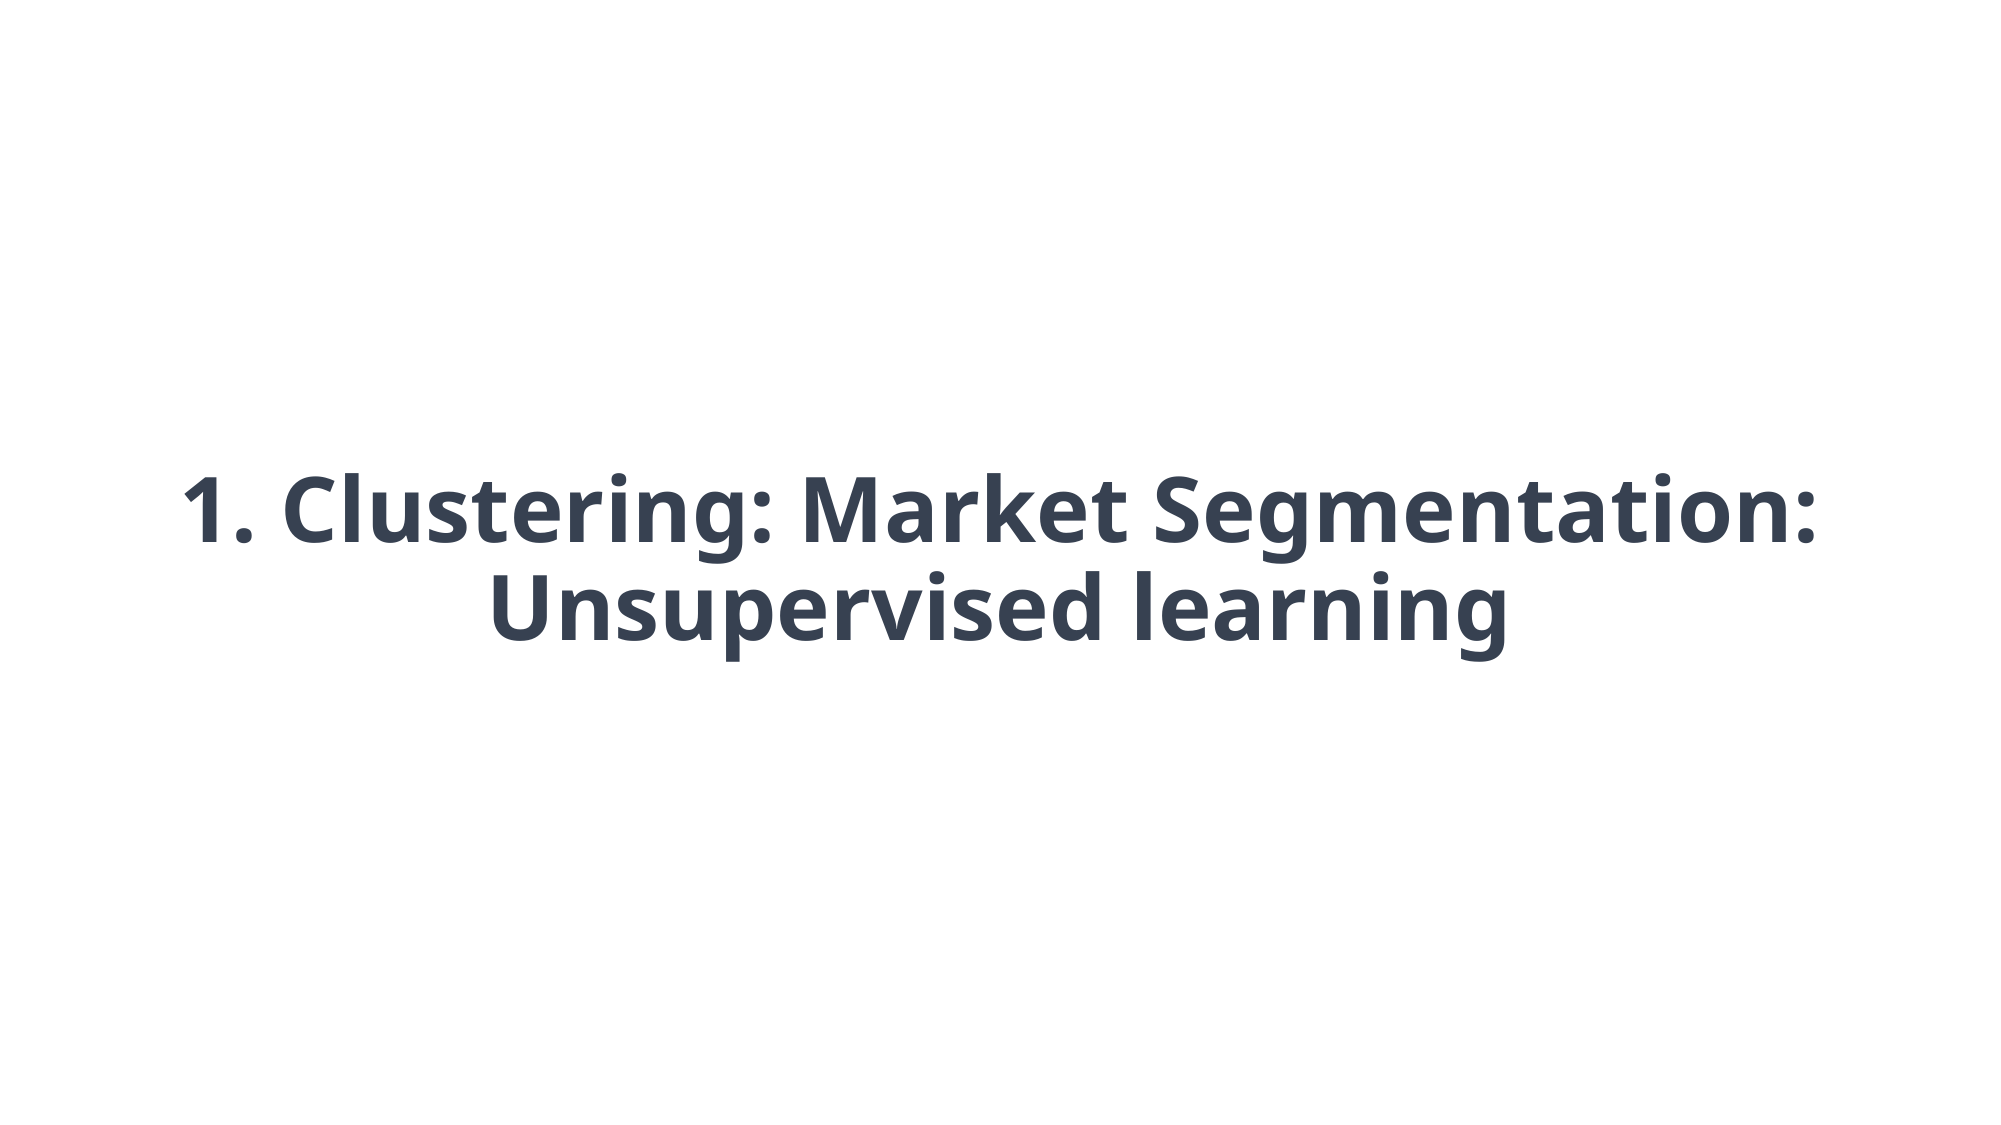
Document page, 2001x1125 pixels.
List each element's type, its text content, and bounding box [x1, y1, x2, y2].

title 1. Clustering: Market Segmentation: Unsupervised learning [137, 456, 1863, 669]
